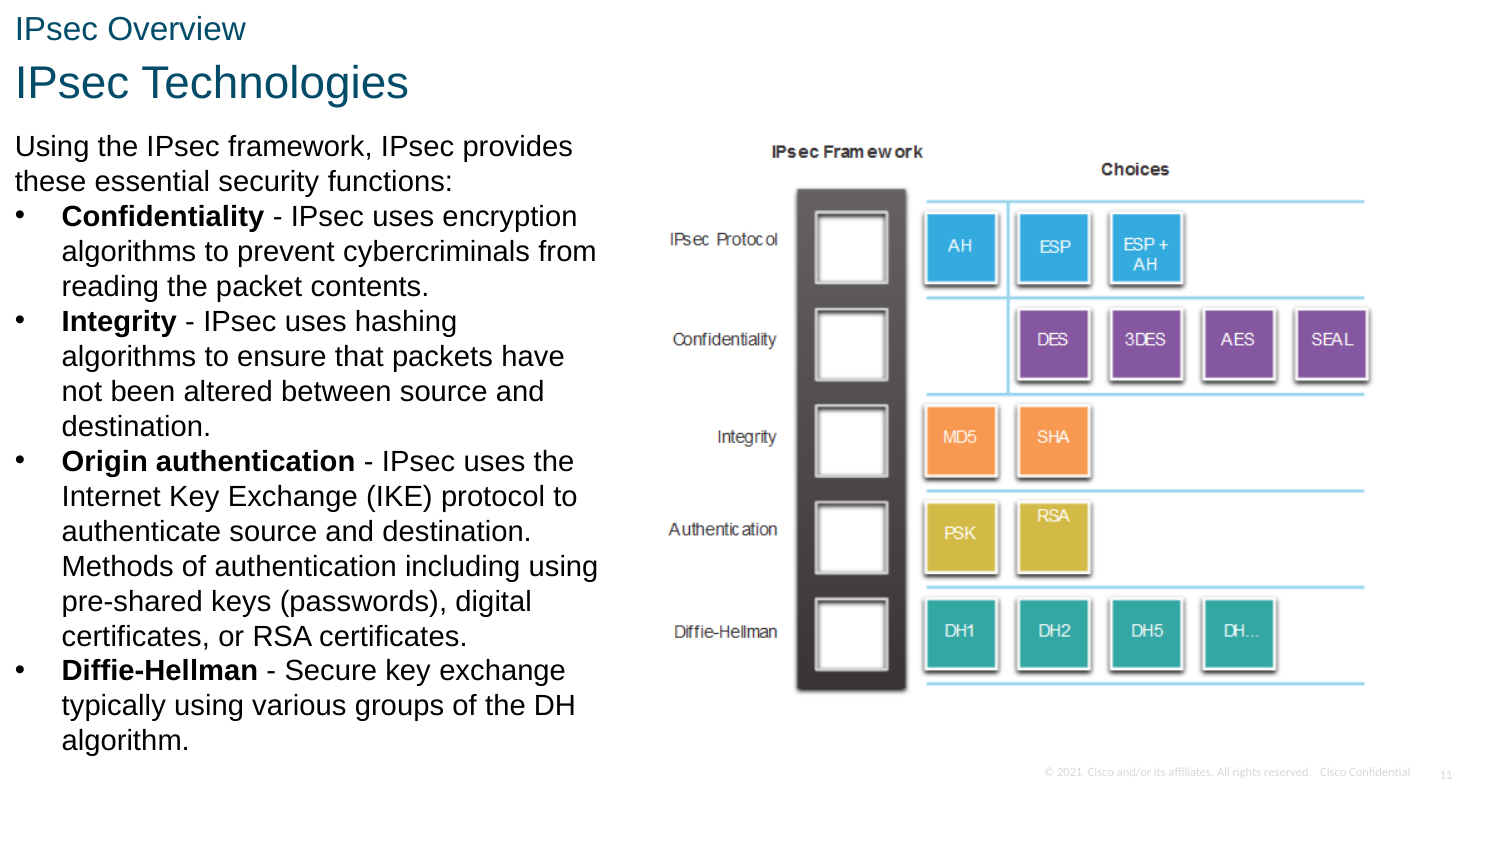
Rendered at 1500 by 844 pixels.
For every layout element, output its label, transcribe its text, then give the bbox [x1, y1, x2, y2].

list IPsec Technologies [0, 45, 1500, 195]
text_box Using the IPsec framework, IPsec provides these essential security functions: Confidentiality - IPsec uses encryption algorithms to prevent cybercriminals from reading the packet contents. Integrity - IPsec uses hashing algorithms to ensure that packets have not been altered between source and destination. Origin authentication - IPsec uses the Internet Key Exchange (IKE) protocol to authenticate source and destination. Methods of authentication including using pre-shared keys (passwords), digital certificates, or RSA certificates. Diffie-Hellman - Secure key exchange typically using various groups of the DH algorithm. [0, 119, 616, 764]
picture [659, 137, 1394, 704]
slide_number 11 [1425, 759, 1500, 797]
list IPsec Overview [0, 0, 1500, 45]
